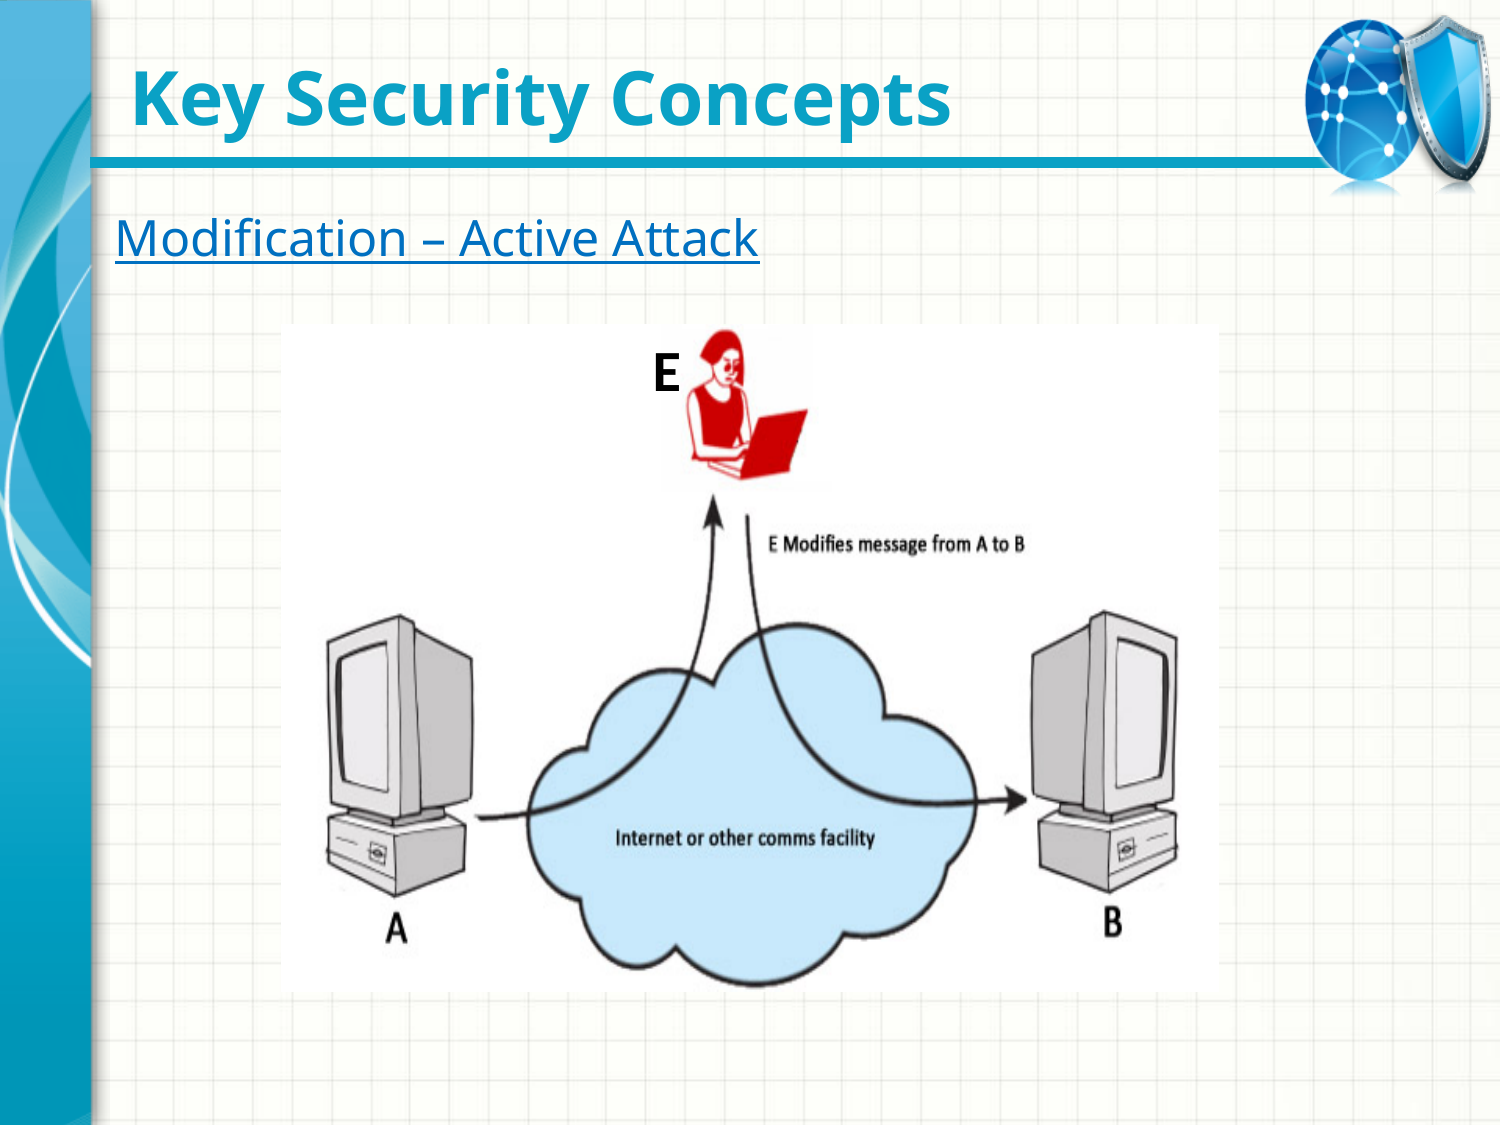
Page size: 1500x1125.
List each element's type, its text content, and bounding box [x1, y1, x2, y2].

title Key Security Concepts [99, 24, 1475, 167]
picture [0, 0, 1500, 1125]
list Modification – Active Attack [99, 191, 1475, 1100]
